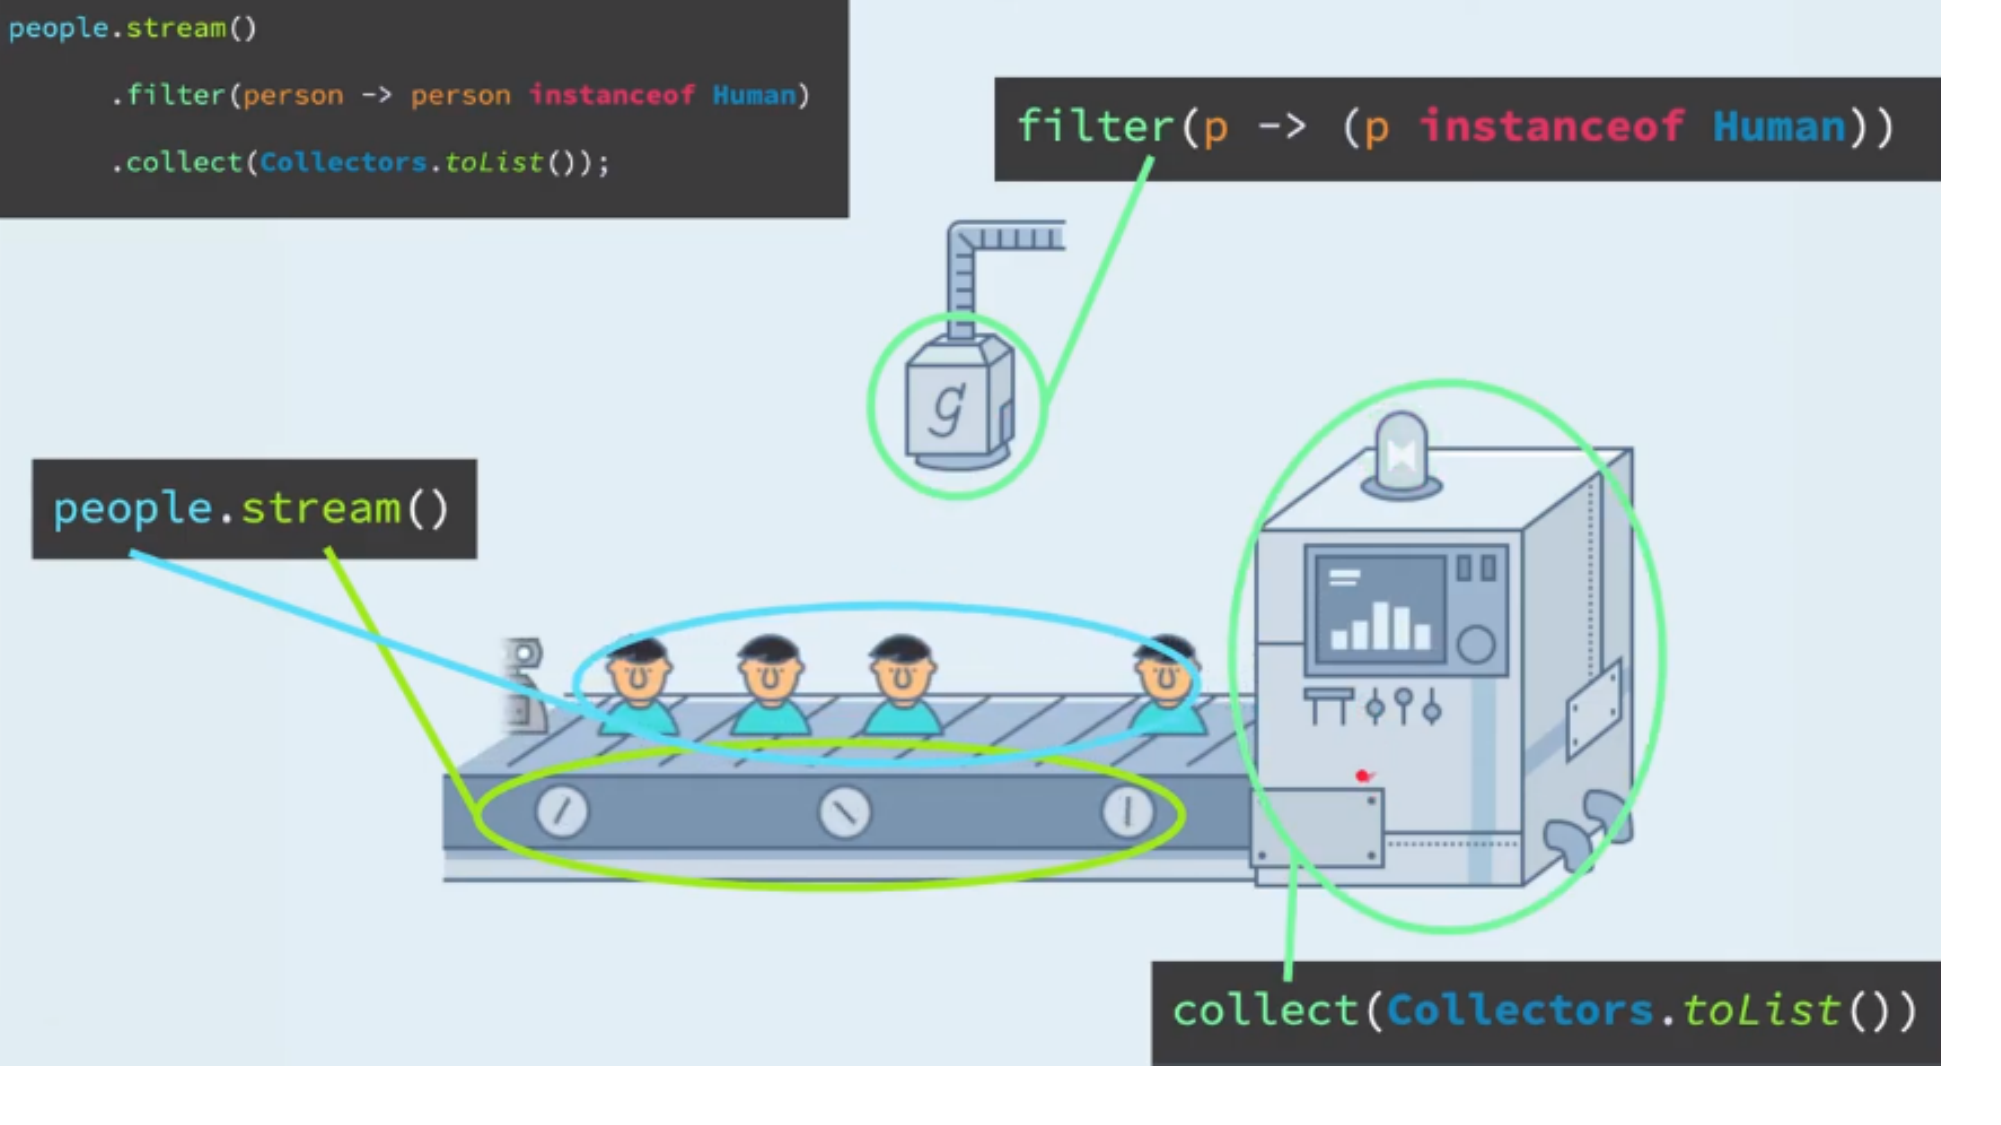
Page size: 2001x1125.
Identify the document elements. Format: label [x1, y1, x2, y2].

list [0, 0, 1941, 1066]
